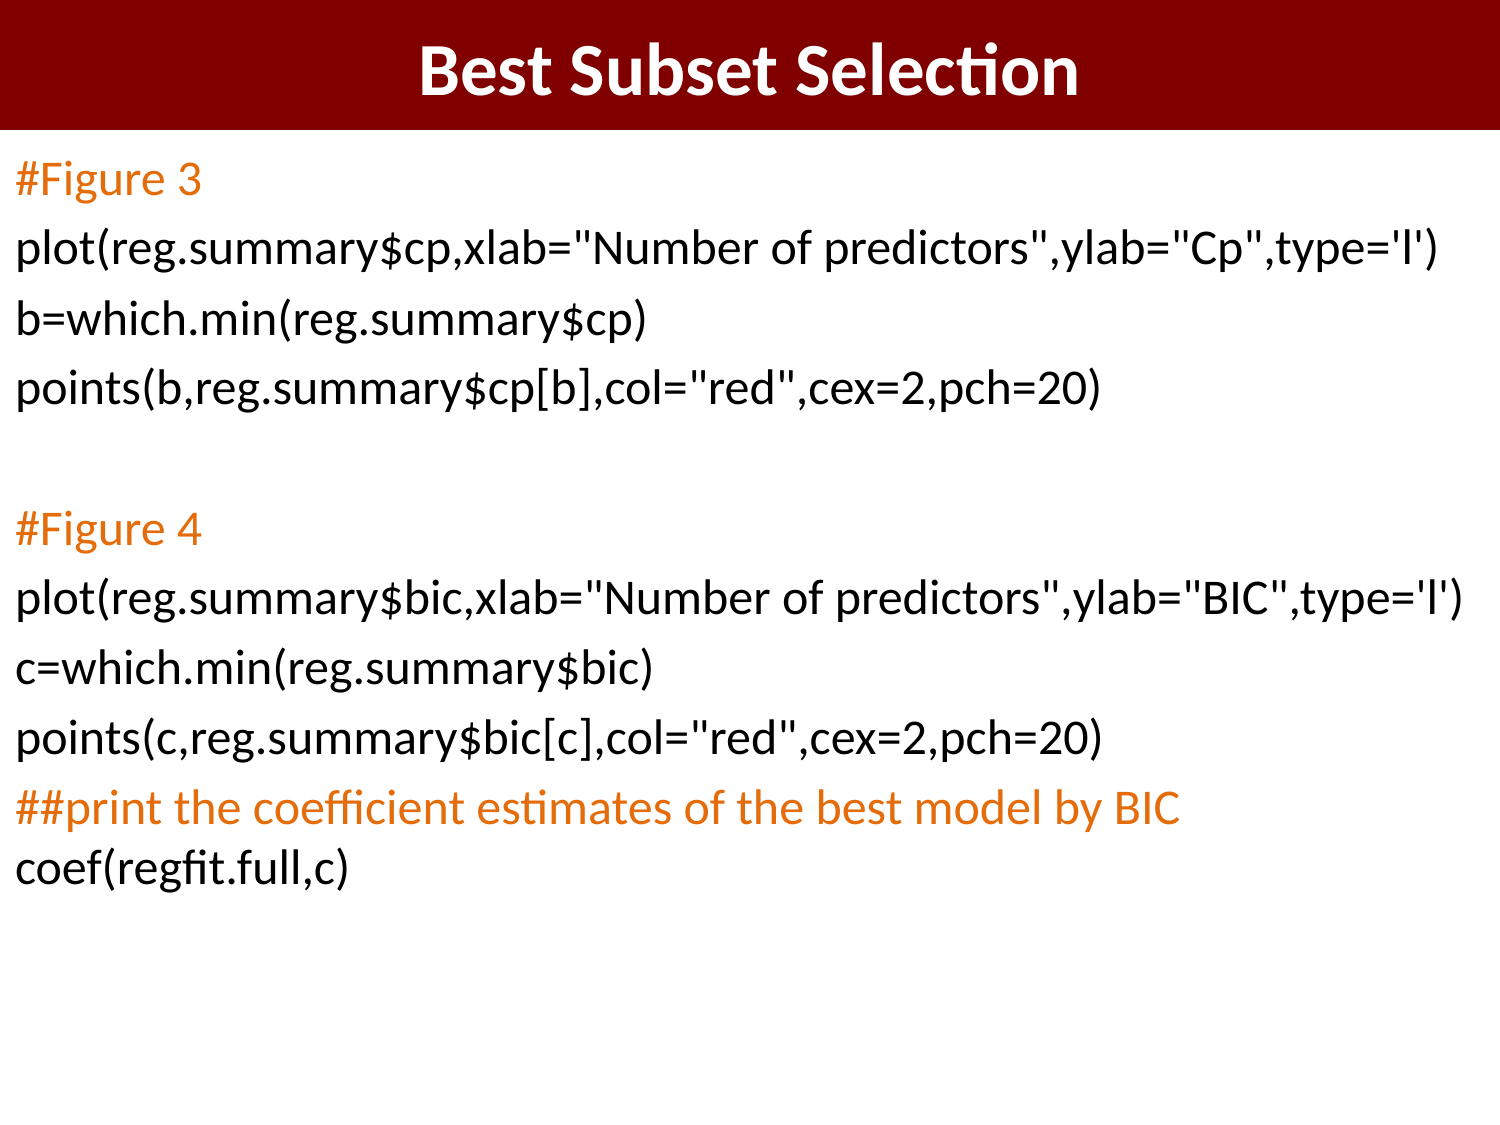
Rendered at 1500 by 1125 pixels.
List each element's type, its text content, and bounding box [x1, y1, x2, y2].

title Best Subset Selection [0, 0, 1500, 130]
list #Figure 3 plot(reg.summary$cp,xlab="Number of predictors",ylab="Cp",type='l') b=which.min(reg.summary$cp) points(b,reg.summary$cp[b],col="red",cex=2,pch=20) #Figure 4 plot(reg.summary$bic,xlab="Number of predictors",ylab="BIC",type='l') c=which.min(reg.summary$bic) points(c,reg.summary$bic[c],col="red",cex=2,pch=20) ##print the coefficient estimates of the best model by BIC coef(regfit.full,c) [0, 137, 1500, 1005]
